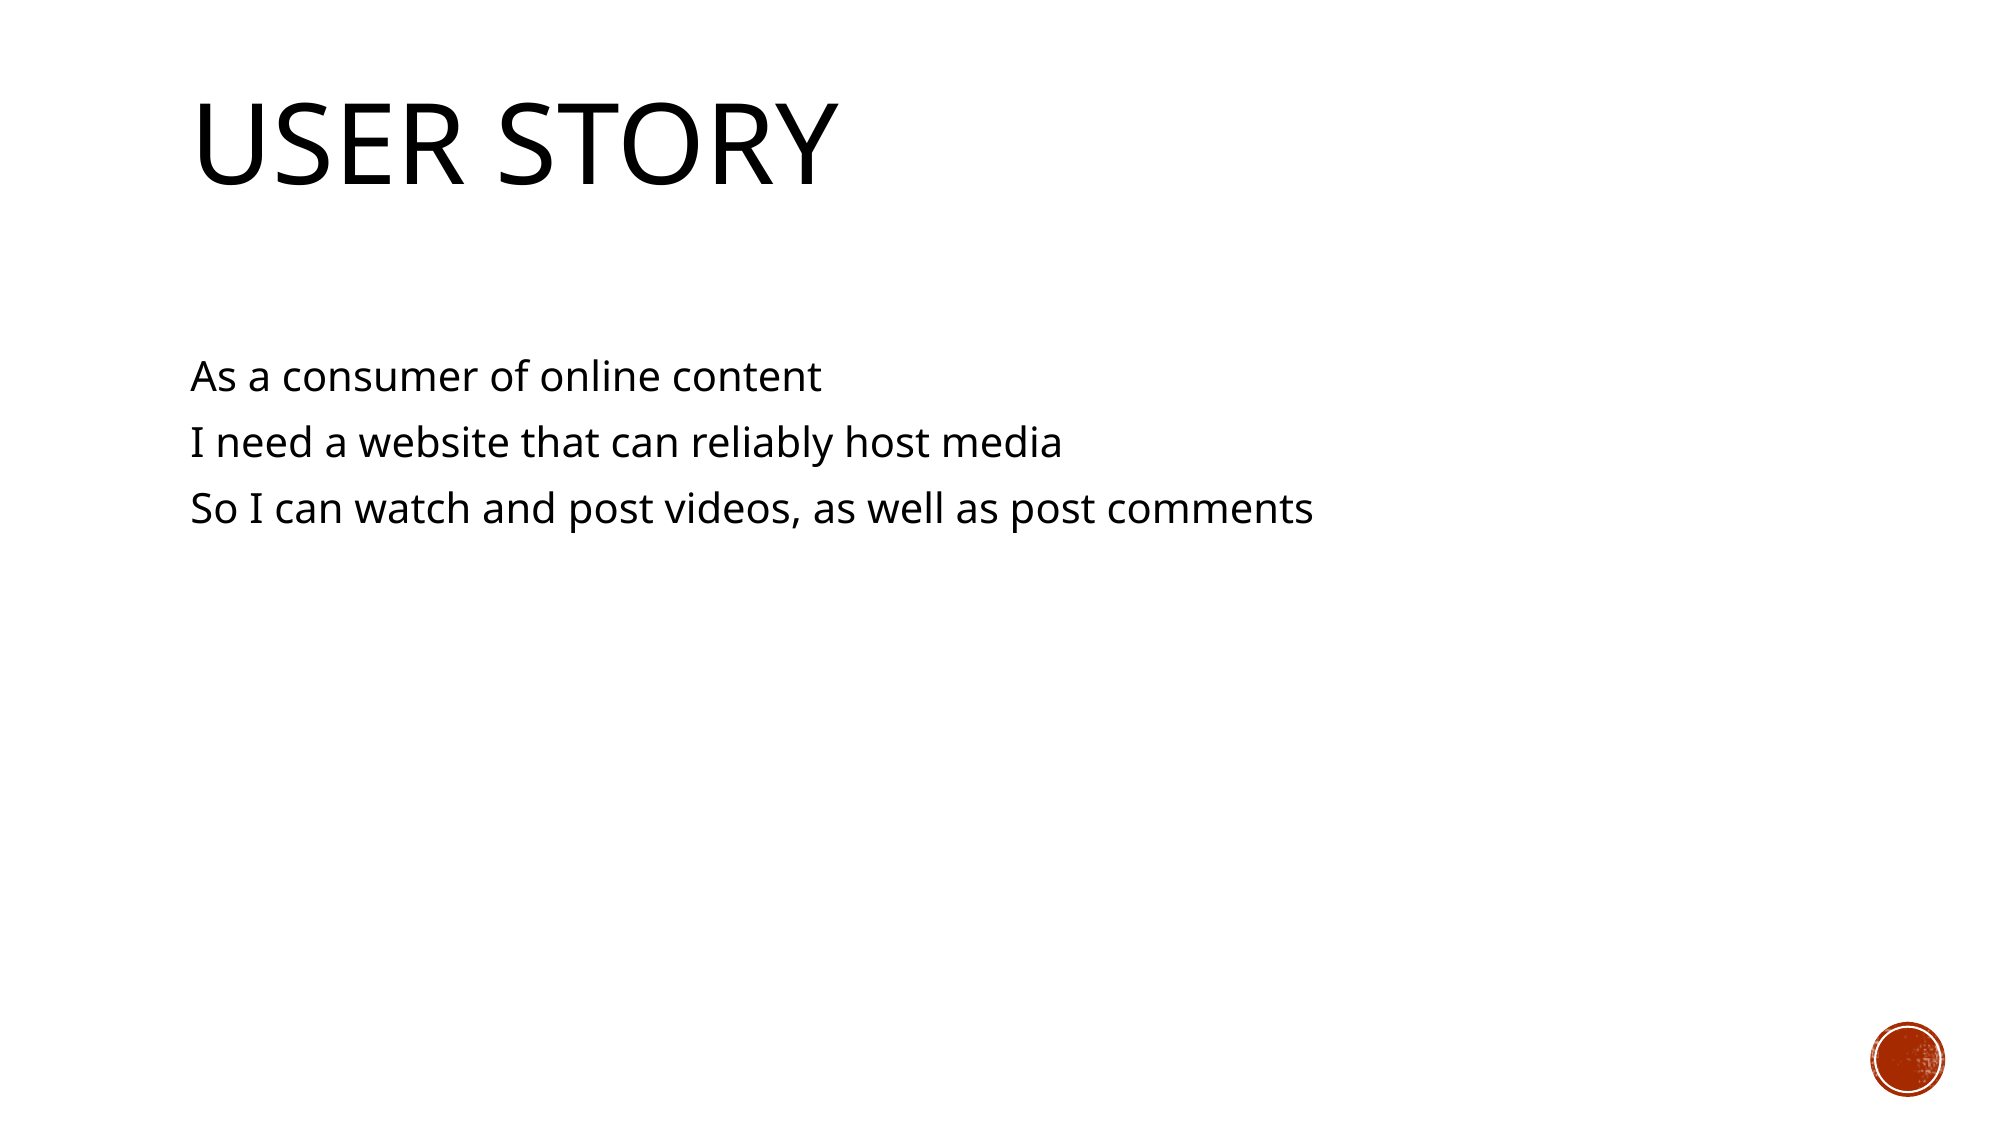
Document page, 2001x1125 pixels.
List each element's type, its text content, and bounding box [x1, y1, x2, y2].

title User Story [175, 79, 1826, 344]
list As a consumer of online content I need a website that can reliably host media So I can watch and post videos, as well as post comments [175, 348, 1826, 1013]
